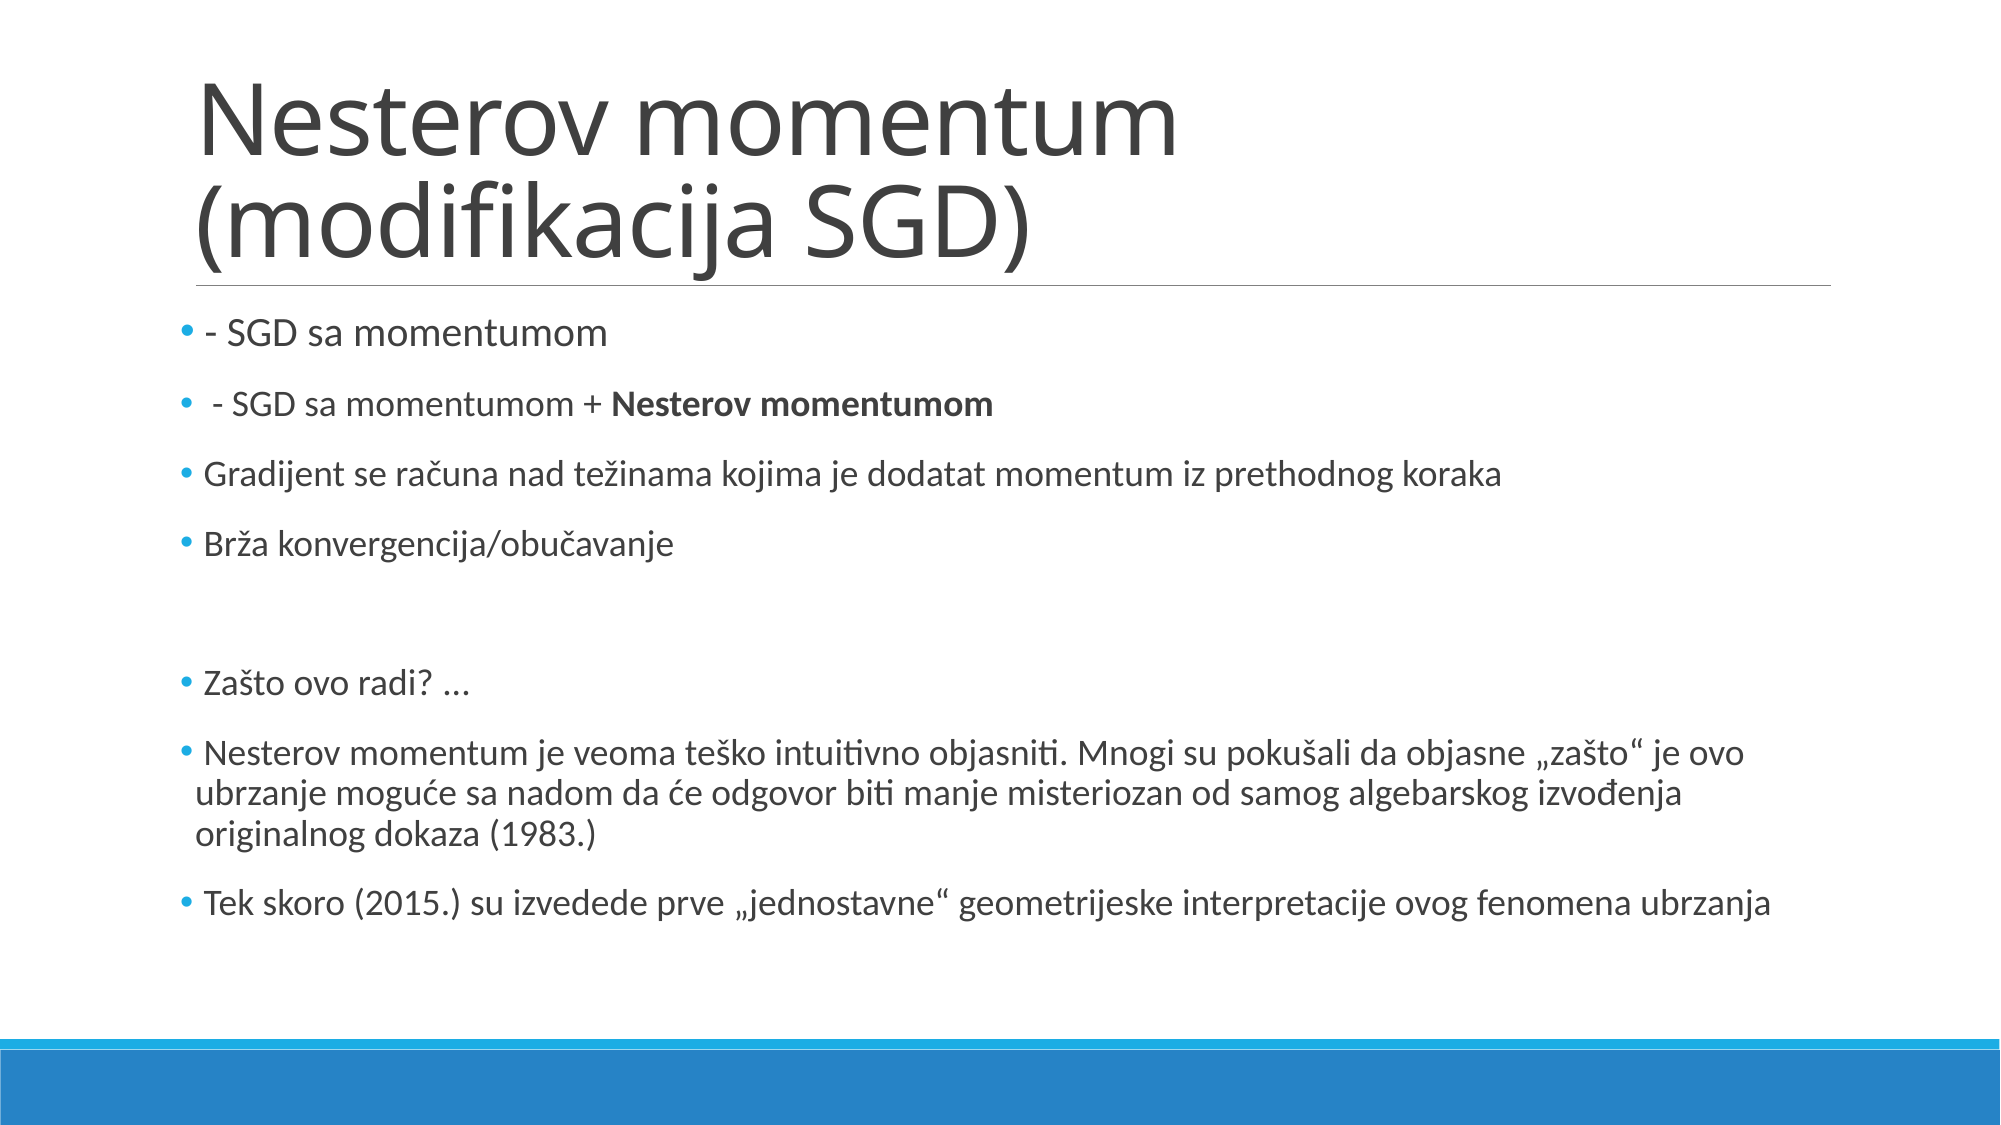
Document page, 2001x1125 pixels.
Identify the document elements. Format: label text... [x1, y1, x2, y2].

title Nesterov momentum (modifikacija SGD) [180, 47, 1830, 285]
